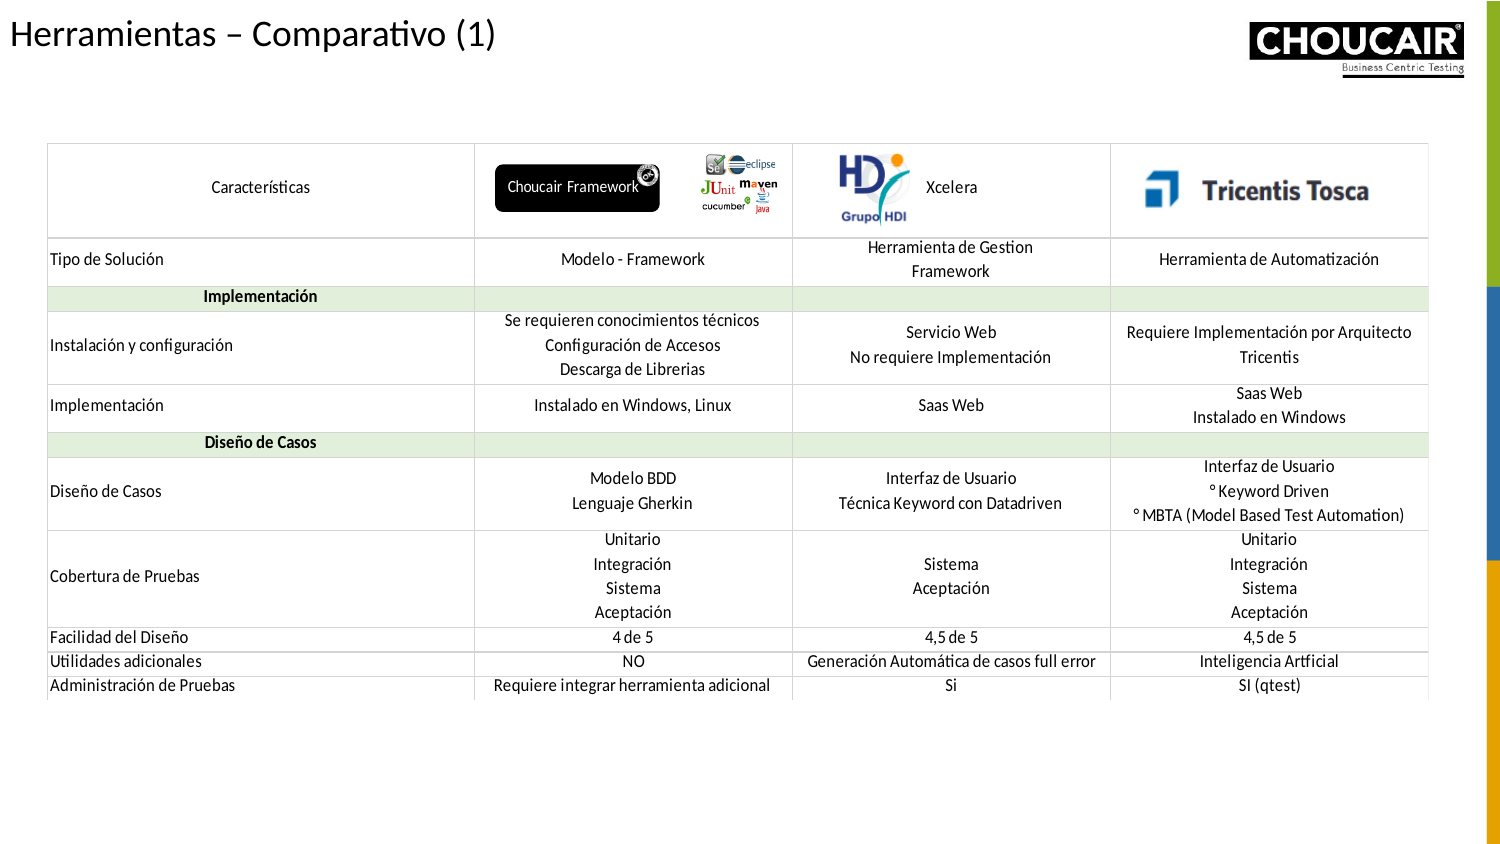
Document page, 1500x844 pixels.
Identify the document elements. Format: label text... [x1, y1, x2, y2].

text_box Herramientas – Comparativo (1) [0, 1, 1500, 62]
picture [0, 62, 1500, 844]
